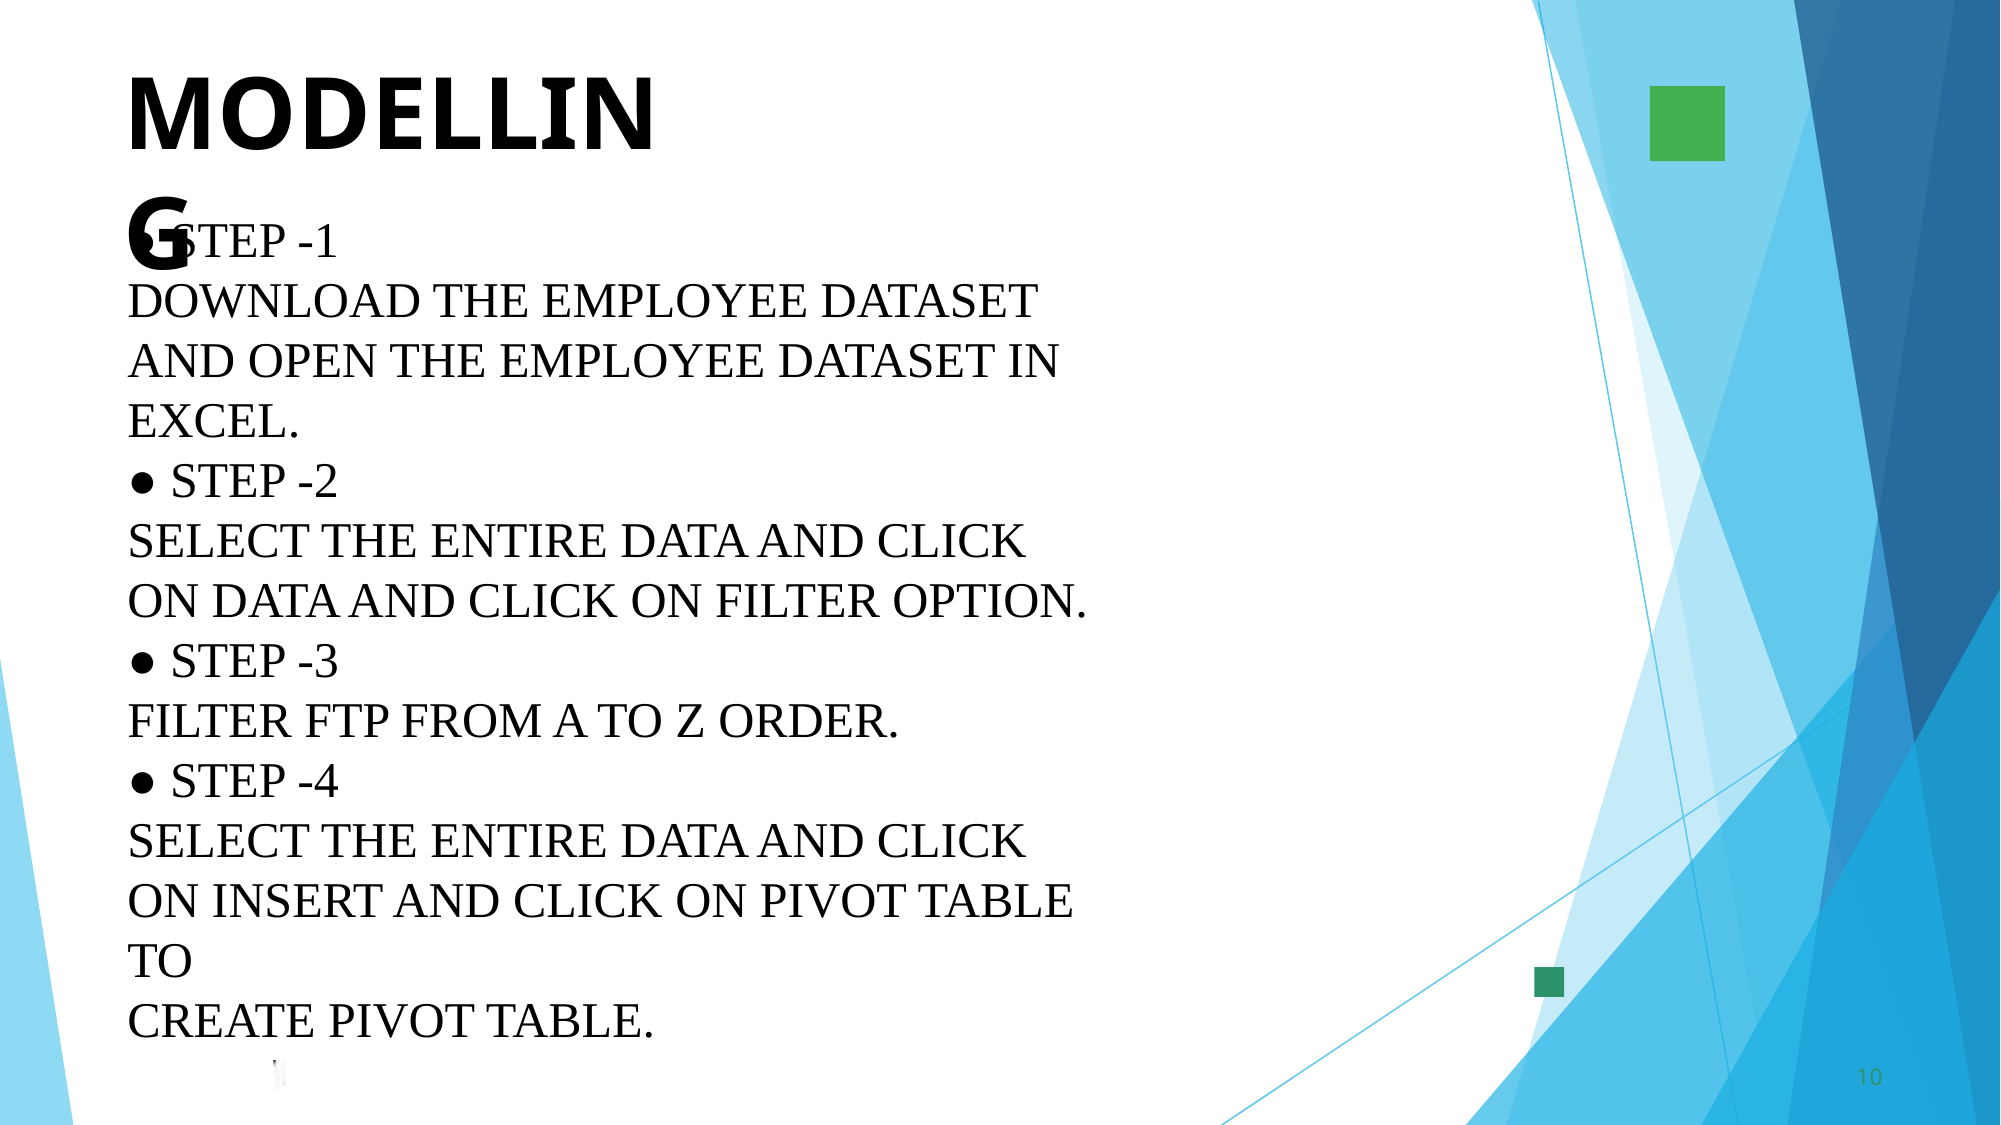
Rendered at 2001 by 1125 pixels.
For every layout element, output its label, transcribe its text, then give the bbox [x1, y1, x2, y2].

text_box 10 [1849, 1061, 1888, 1095]
text_box MODELLING [121, 47, 664, 199]
text_box ● STEP -1 DOWNLOAD THE EMPLOYEE DATASET AND OPEN THE EMPLOYEE DATASET IN EXCEL. ● STEP -2 SELECT THE ENTIRE DATA AND CLICK ON DATA AND CLICK ON FILTER OPTION. ● STEP -3 FILTER FTP FROM A TO Z ORDER. ● STEP -4 SELECT THE ENTIRE DATA AND CLICK ON INSERT AND CLICK ON PIVOT TABLE TO CREATE PIVOT TABLE. [112, 199, 1114, 1055]
text_box [1649, 86, 1725, 162]
picture [273, 1060, 287, 1091]
text_box [1534, 967, 1565, 997]
